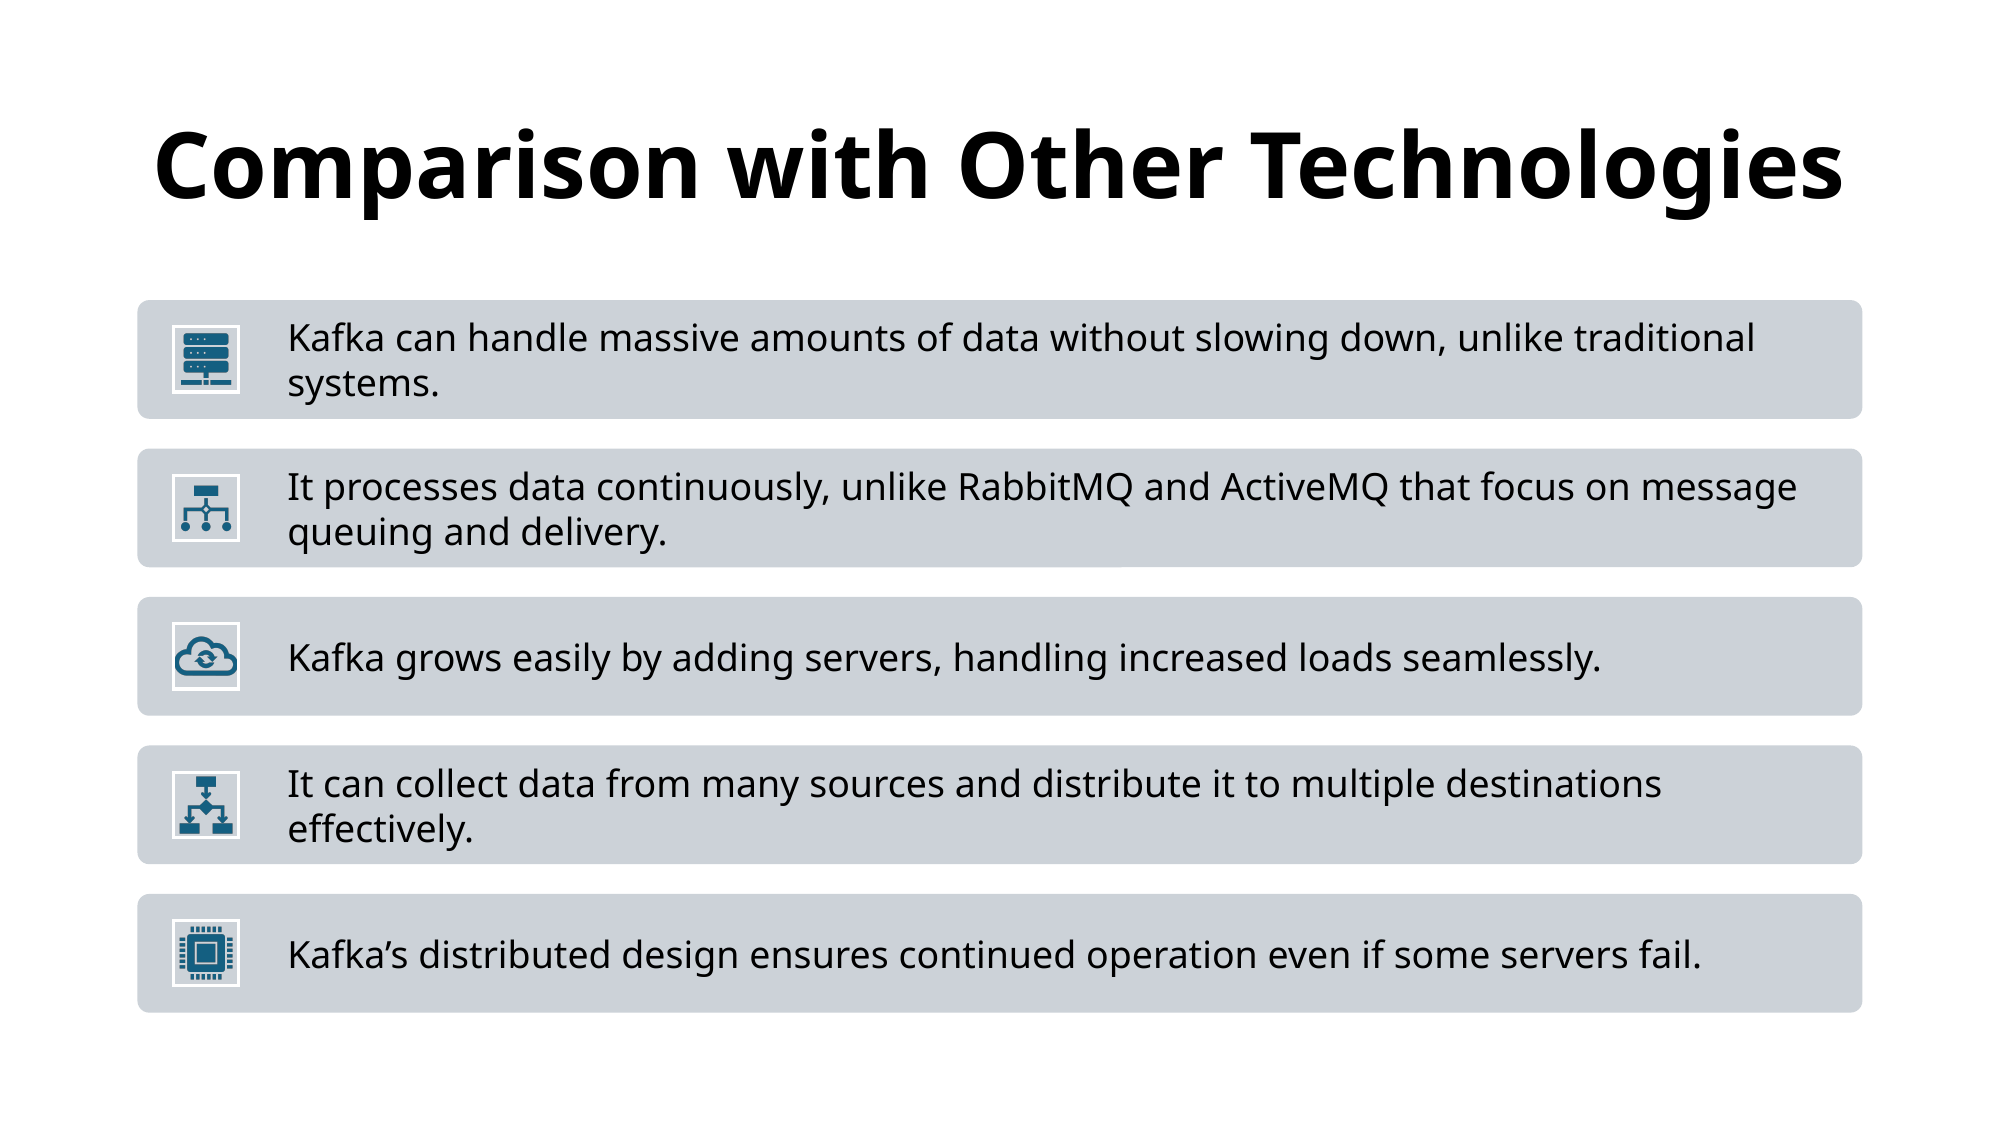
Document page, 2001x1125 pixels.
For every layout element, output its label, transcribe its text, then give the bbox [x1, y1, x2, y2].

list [136, 298, 1863, 1014]
title Comparison with Other Technologies [137, 59, 1863, 278]
